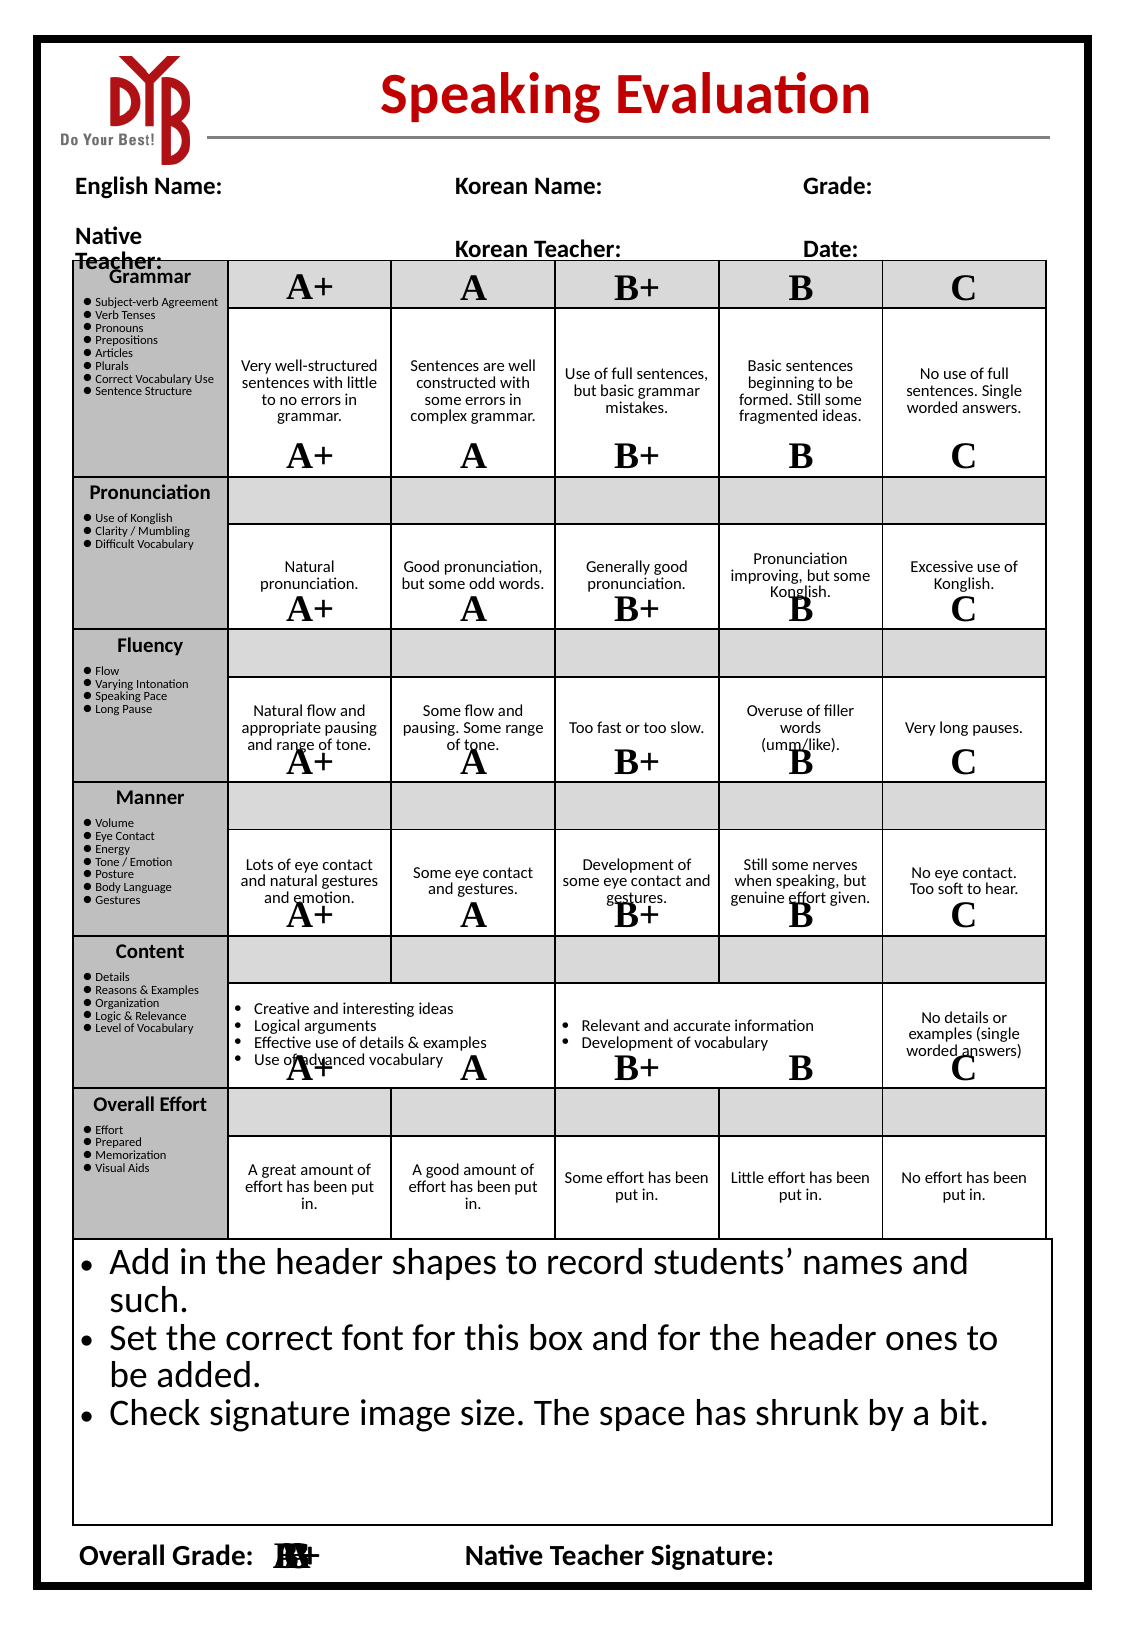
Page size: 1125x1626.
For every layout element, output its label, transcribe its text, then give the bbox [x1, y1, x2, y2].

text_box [227, 1041, 1046, 1090]
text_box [251, 1531, 342, 1577]
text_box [227, 260, 1046, 309]
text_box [227, 582, 1046, 631]
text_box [227, 429, 1046, 478]
picture [61, 56, 190, 165]
text_box Add in the header shapes to record students’ names and such. Set the correct font for this box and for the header ones to be added. Check signature image size. The space has shrunk by a bit. [72, 1238, 1053, 1526]
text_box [227, 888, 1046, 937]
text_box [227, 735, 1046, 784]
